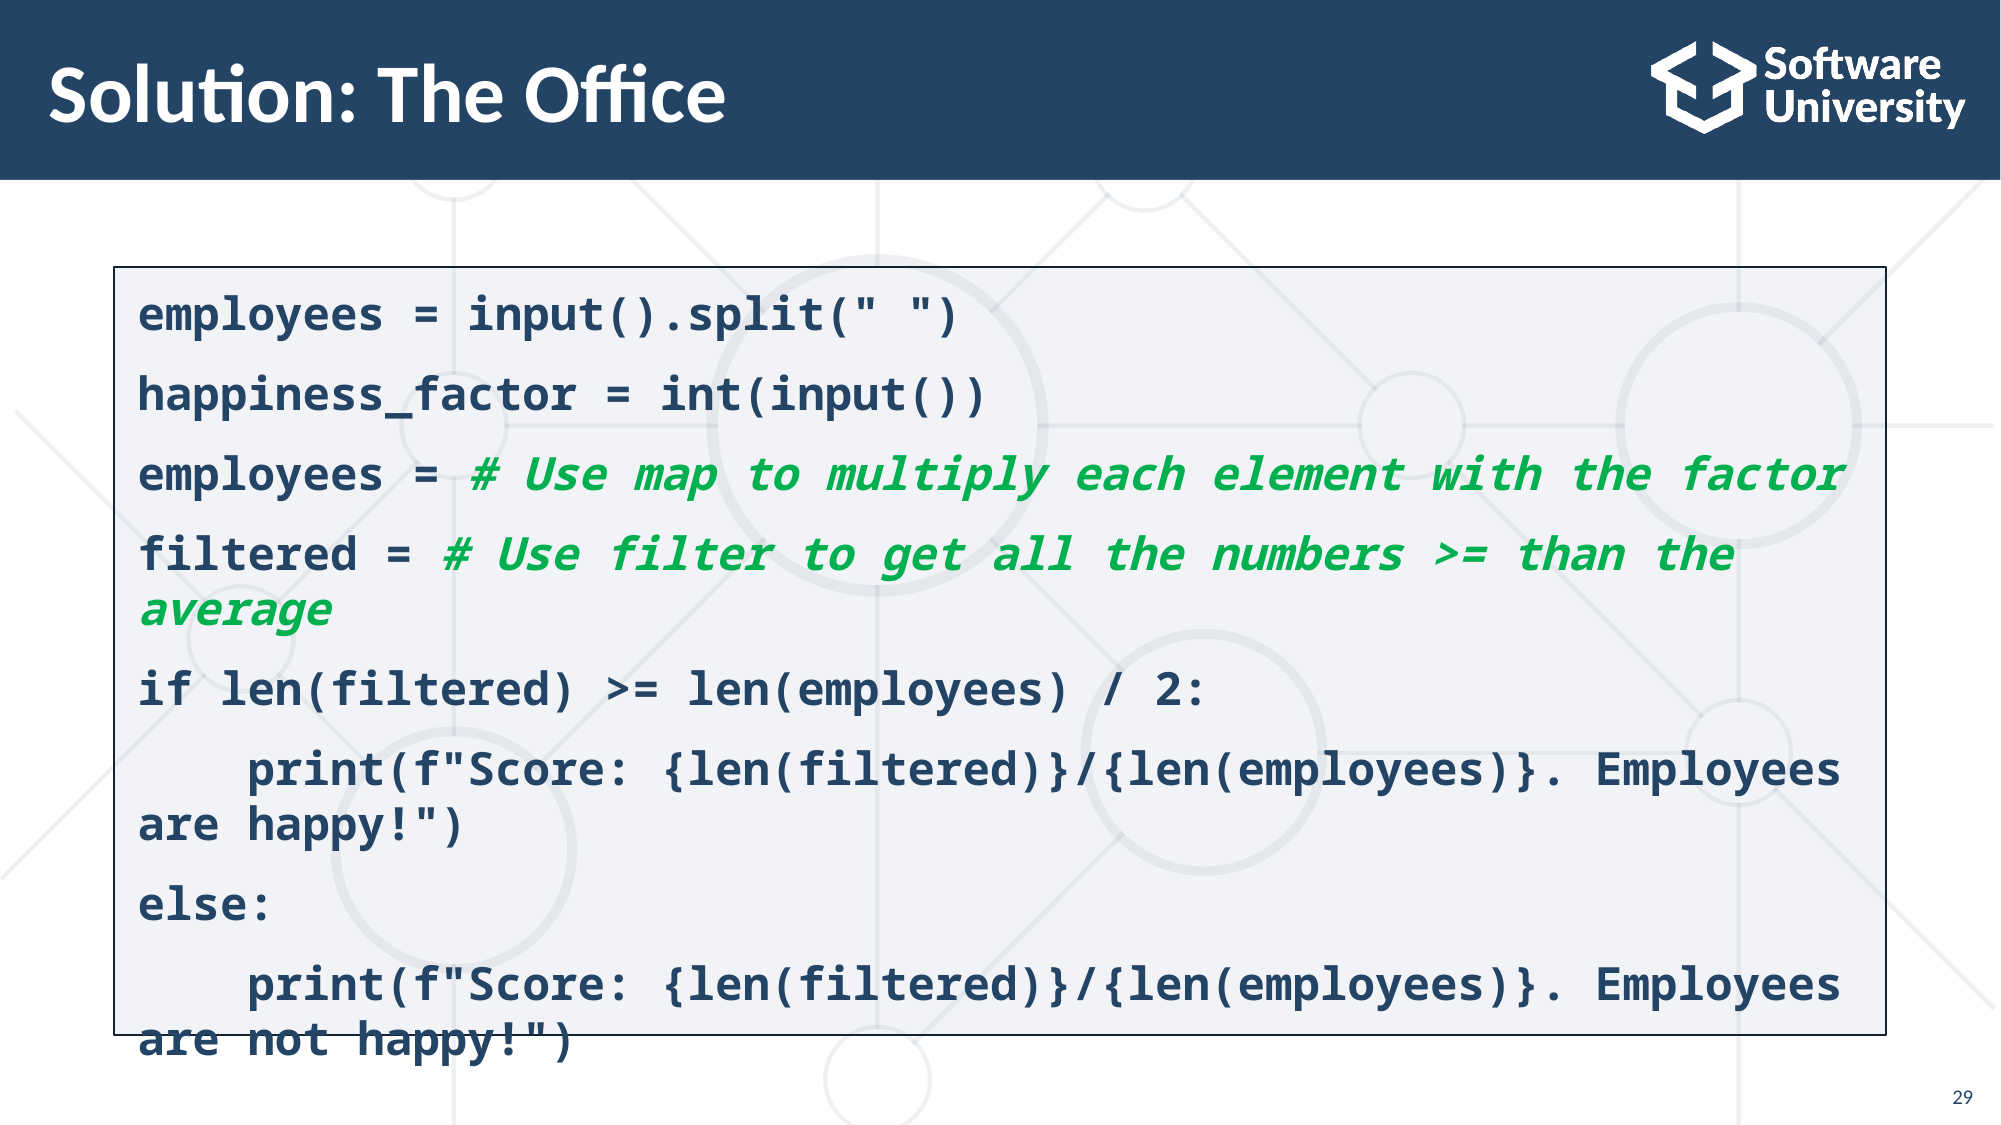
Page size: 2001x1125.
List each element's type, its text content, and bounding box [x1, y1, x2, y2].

text_box 29 [1927, 1067, 1989, 1117]
title Solution: The Office [31, 16, 1625, 162]
picture [1651, 41, 1966, 134]
list employeеs = input().split(" ") happiness_factor = int(input()) employees = # Use map to multiply each element with the factor filtered = # Use filter to get all the numbers >= than the average if len(filtered) >= len(employees) / 2: print(f"Score: {len(filtered)}/{len(employees)}. Employees are happy!") else: print(f"Score: {len(filtered)}/{len(employees)}. Employees are not happy!") [113, 266, 1887, 1036]
